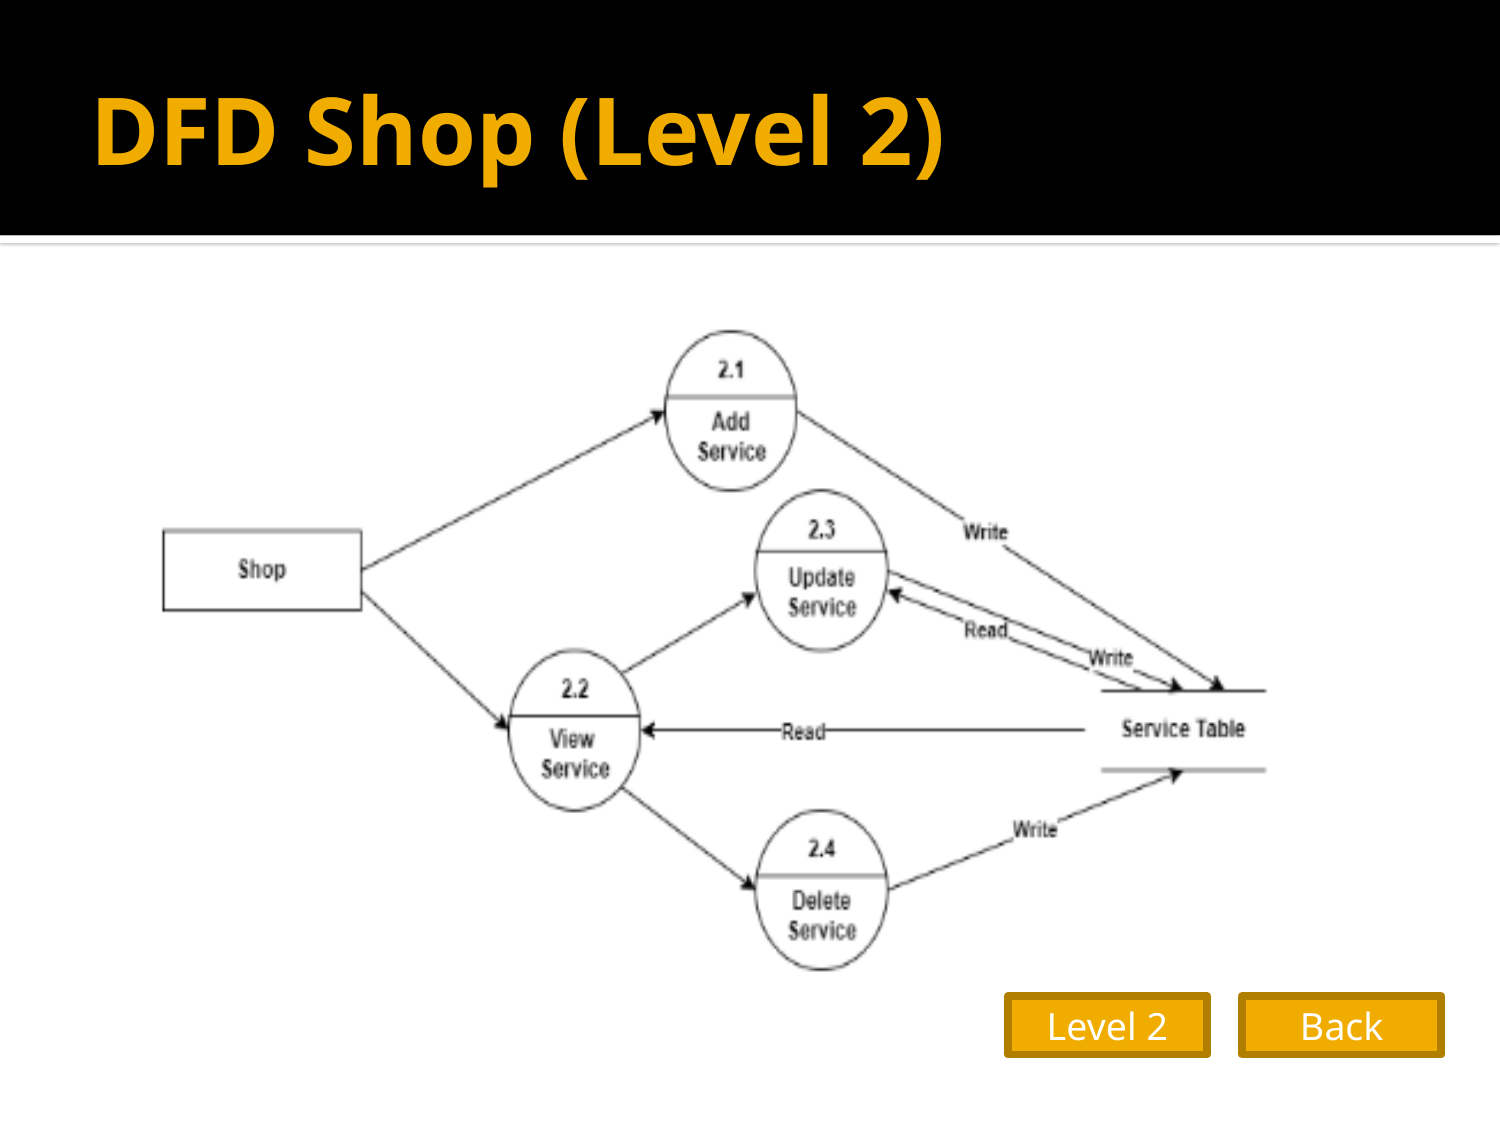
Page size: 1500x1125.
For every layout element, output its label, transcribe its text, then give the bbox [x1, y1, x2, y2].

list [71, 281, 1364, 1008]
title DFD Shop (Level 2) [75, 25, 1425, 231]
text_box Back [1238, 992, 1445, 1058]
text_box Level 2 [1004, 1016, 1211, 1058]
